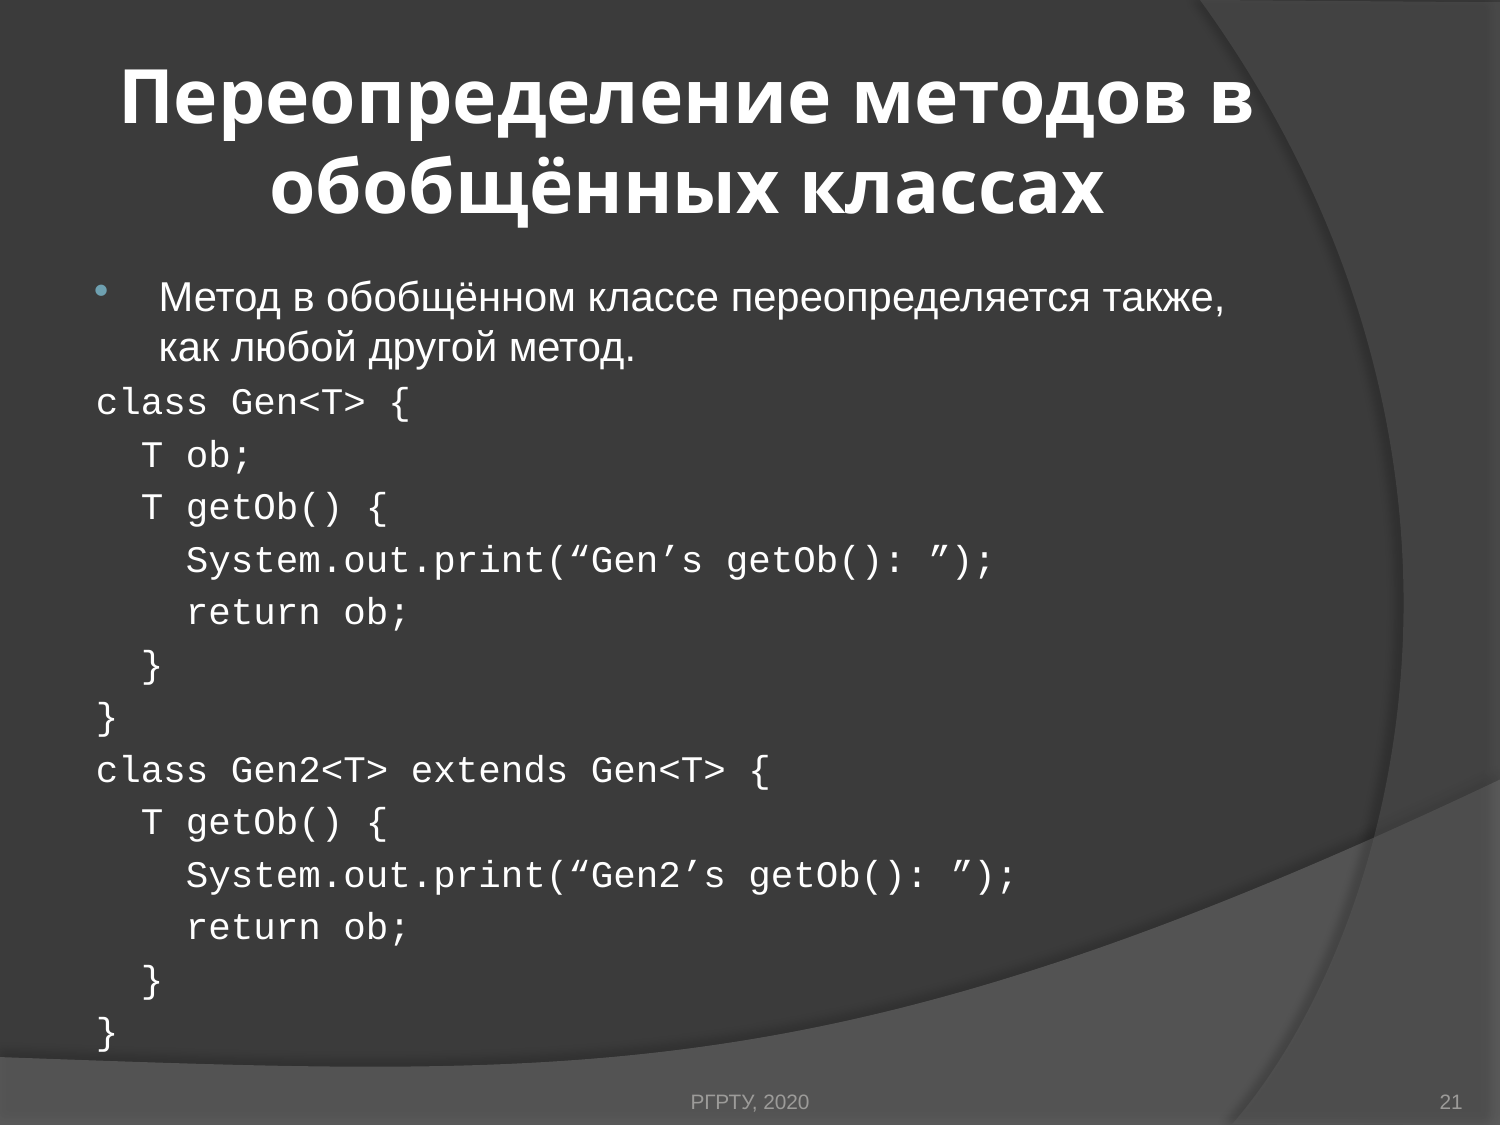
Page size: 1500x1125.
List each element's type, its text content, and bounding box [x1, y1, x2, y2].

slide_number 21 [1337, 1053, 1463, 1114]
footer РГРТУ, 2020 [512, 1053, 988, 1114]
list Метод в обобщённом классе переопределяется также, как любой другой метод. class Gen<T> { T ob; T getOb() { System.out.print(“Gen’s getOb(): ”); return ob; } } class Gen2<T> extends Gen<T> { T getOb() { System.out.print(“Gen2’s getOb(): ”); return ob; } } [75, 262, 1300, 1005]
title Переопределение методов в обобщённых классах [75, 45, 1300, 233]
